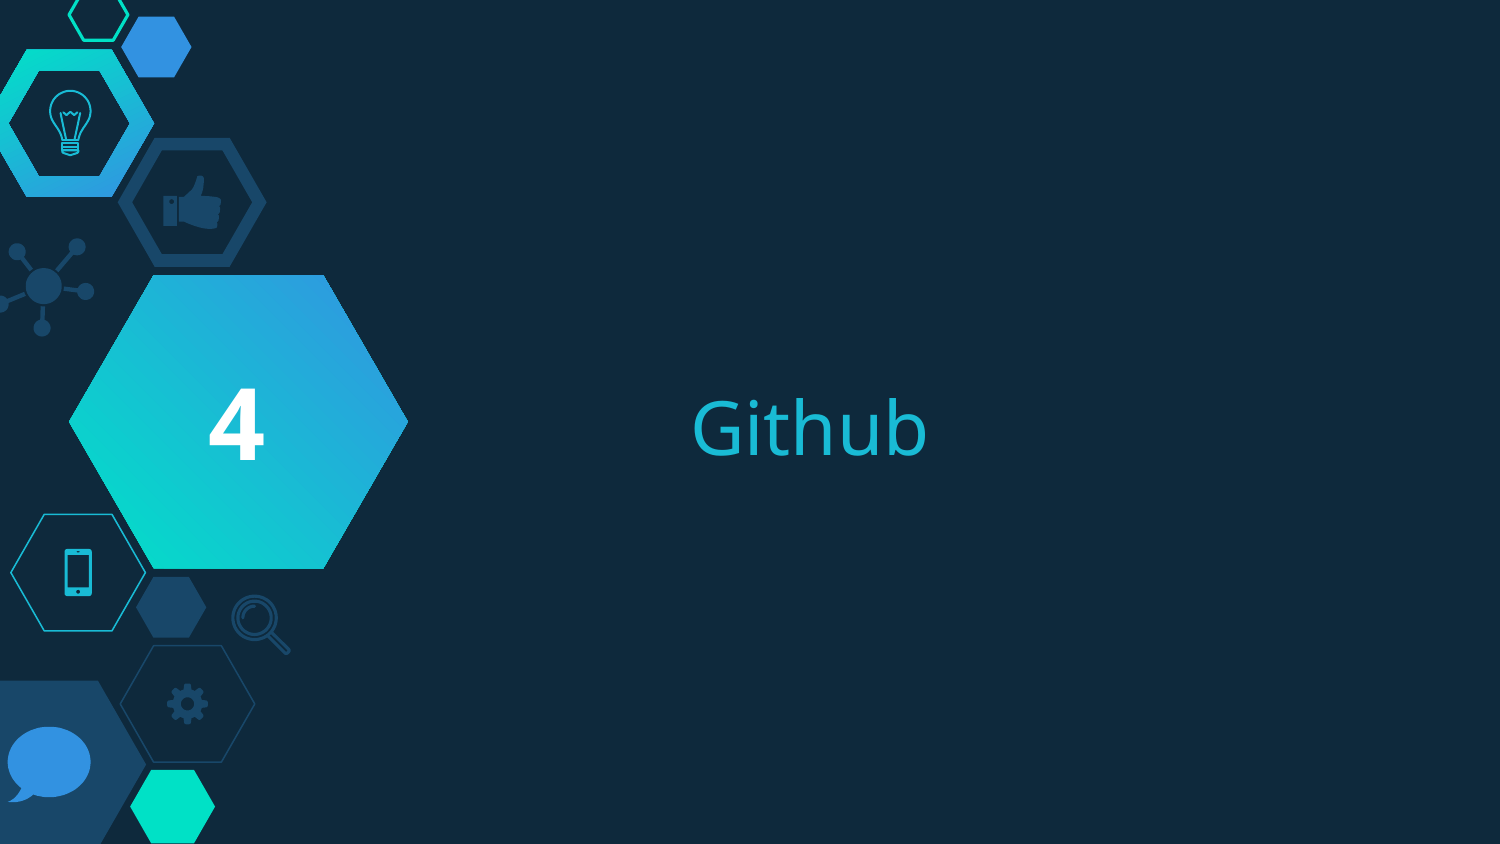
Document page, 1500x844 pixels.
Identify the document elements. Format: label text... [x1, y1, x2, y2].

text_box 4 [67, 274, 407, 566]
title Github [675, 294, 1500, 486]
